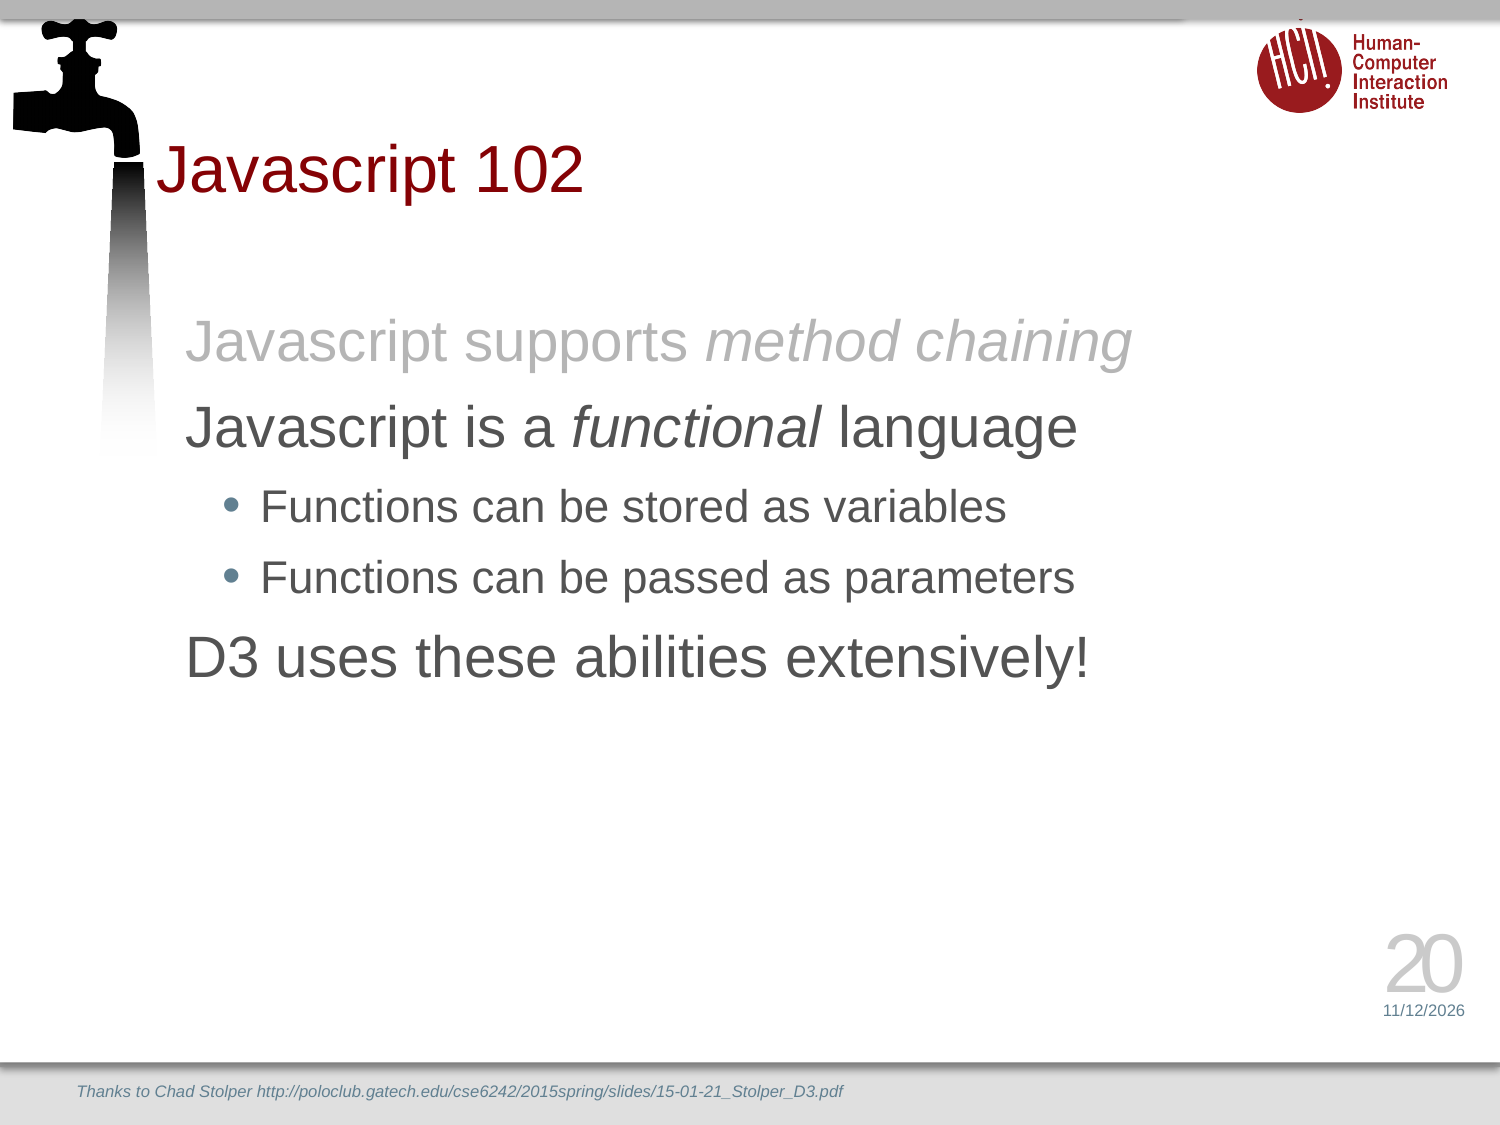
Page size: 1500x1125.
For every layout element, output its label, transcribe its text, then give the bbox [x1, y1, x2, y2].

footer Thanks to Chad Stolper http://poloclub.gatech.edu/cse6242/2015spring/slides/15-01-21_Stolper_D3.pdf [76, 1080, 1342, 1110]
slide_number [1369, 1009, 1479, 1020]
title Javascript 102 [156, 50, 1187, 214]
list Javascript supports method chaining Javascript is a functional language Functions can be stored as variables Functions can be passed as parameters D3 uses these abilities extensively! [185, 303, 1342, 1022]
slide_number 20 [1369, 924, 1479, 1009]
picture [1257, 20, 1447, 113]
picture [13, 20, 140, 158]
